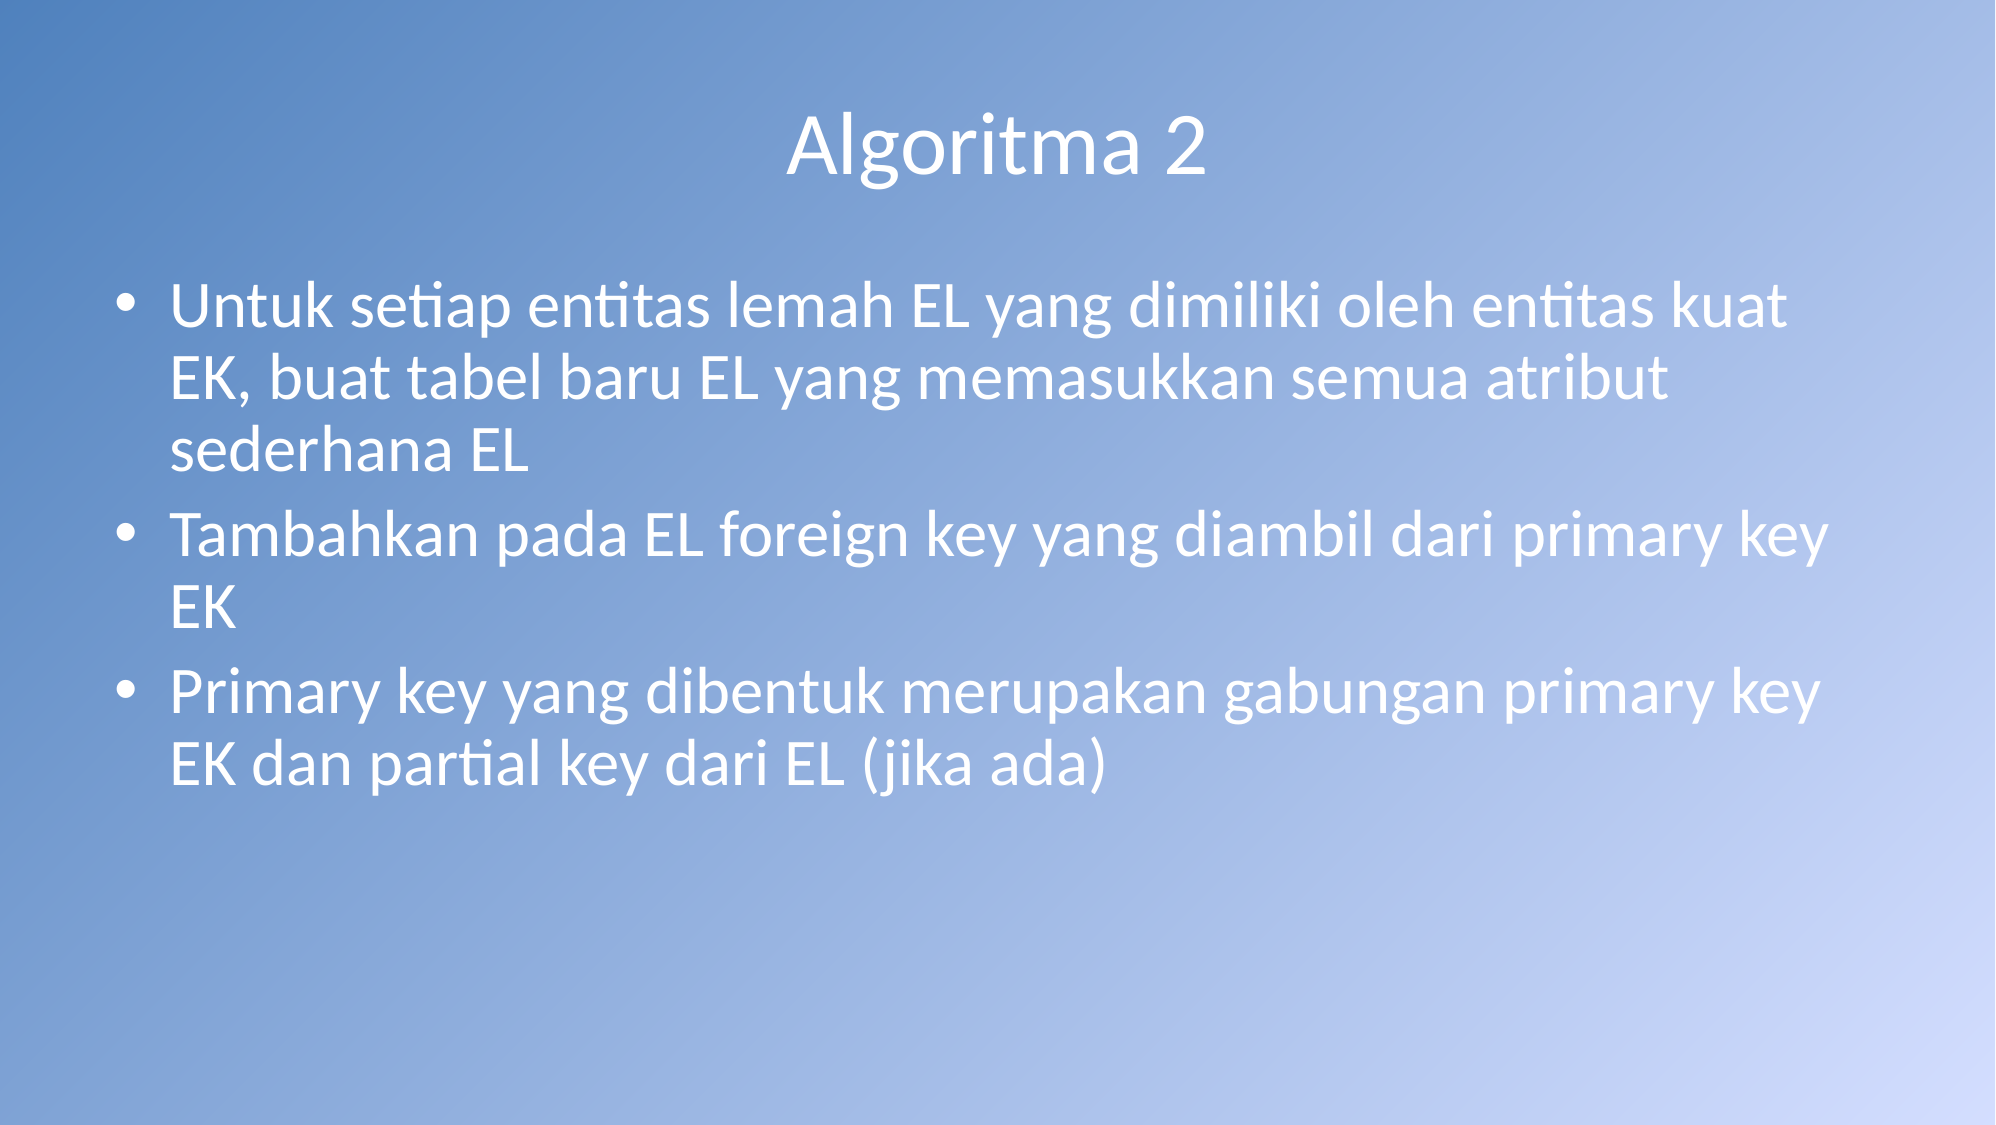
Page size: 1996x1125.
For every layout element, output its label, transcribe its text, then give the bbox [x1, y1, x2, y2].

title Algoritma 2 [99, 45, 1896, 233]
list Untuk setiap entitas lemah EL yang dimiliki oleh entitas kuat EK, buat tabel baru EL yang memasukkan semua atribut sederhana EL Tambahkan pada EL foreign key yang diambil dari primary key EK Primary key yang dibentuk merupakan gabungan primary key EK dan partial key dari EL (jika ada) [99, 262, 1896, 1005]
